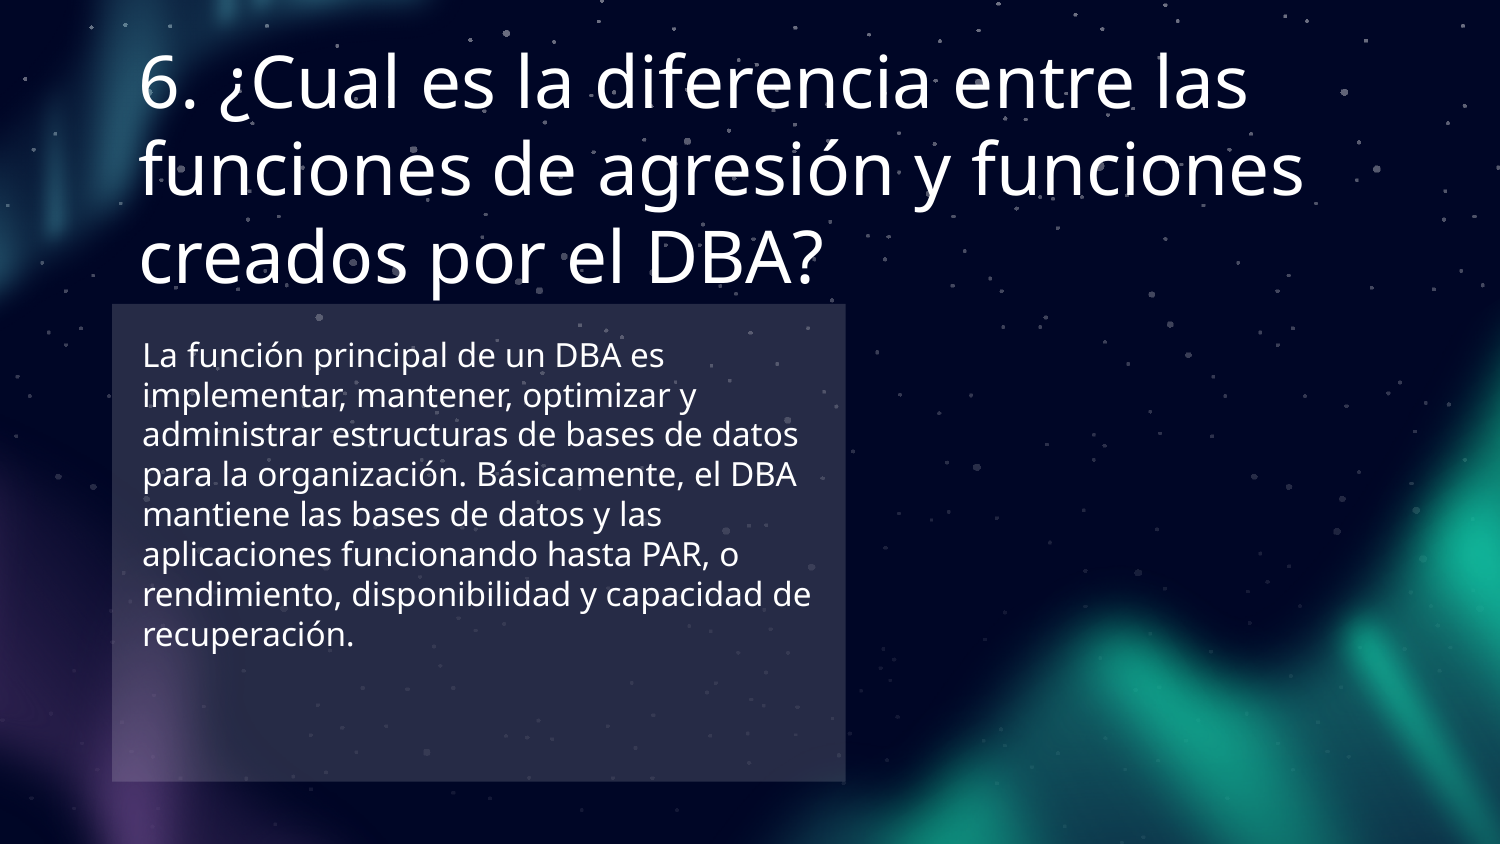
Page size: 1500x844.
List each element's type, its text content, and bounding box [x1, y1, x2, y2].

title 6. ¿Cual es la diferencia entre las funciones de agresión y funciones creados por el DBA? [123, 20, 1388, 196]
list La función principal de un DBA es implementar, mantener, optimizar y administrar estructuras de bases de datos para la organización. Básicamente, el DBA mantiene las bases de datos y las aplicaciones funcionando hasta PAR, o rendimiento, disponibilidad y capacidad de recuperación. [112, 303, 846, 782]
picture [0, 0, 1500, 844]
